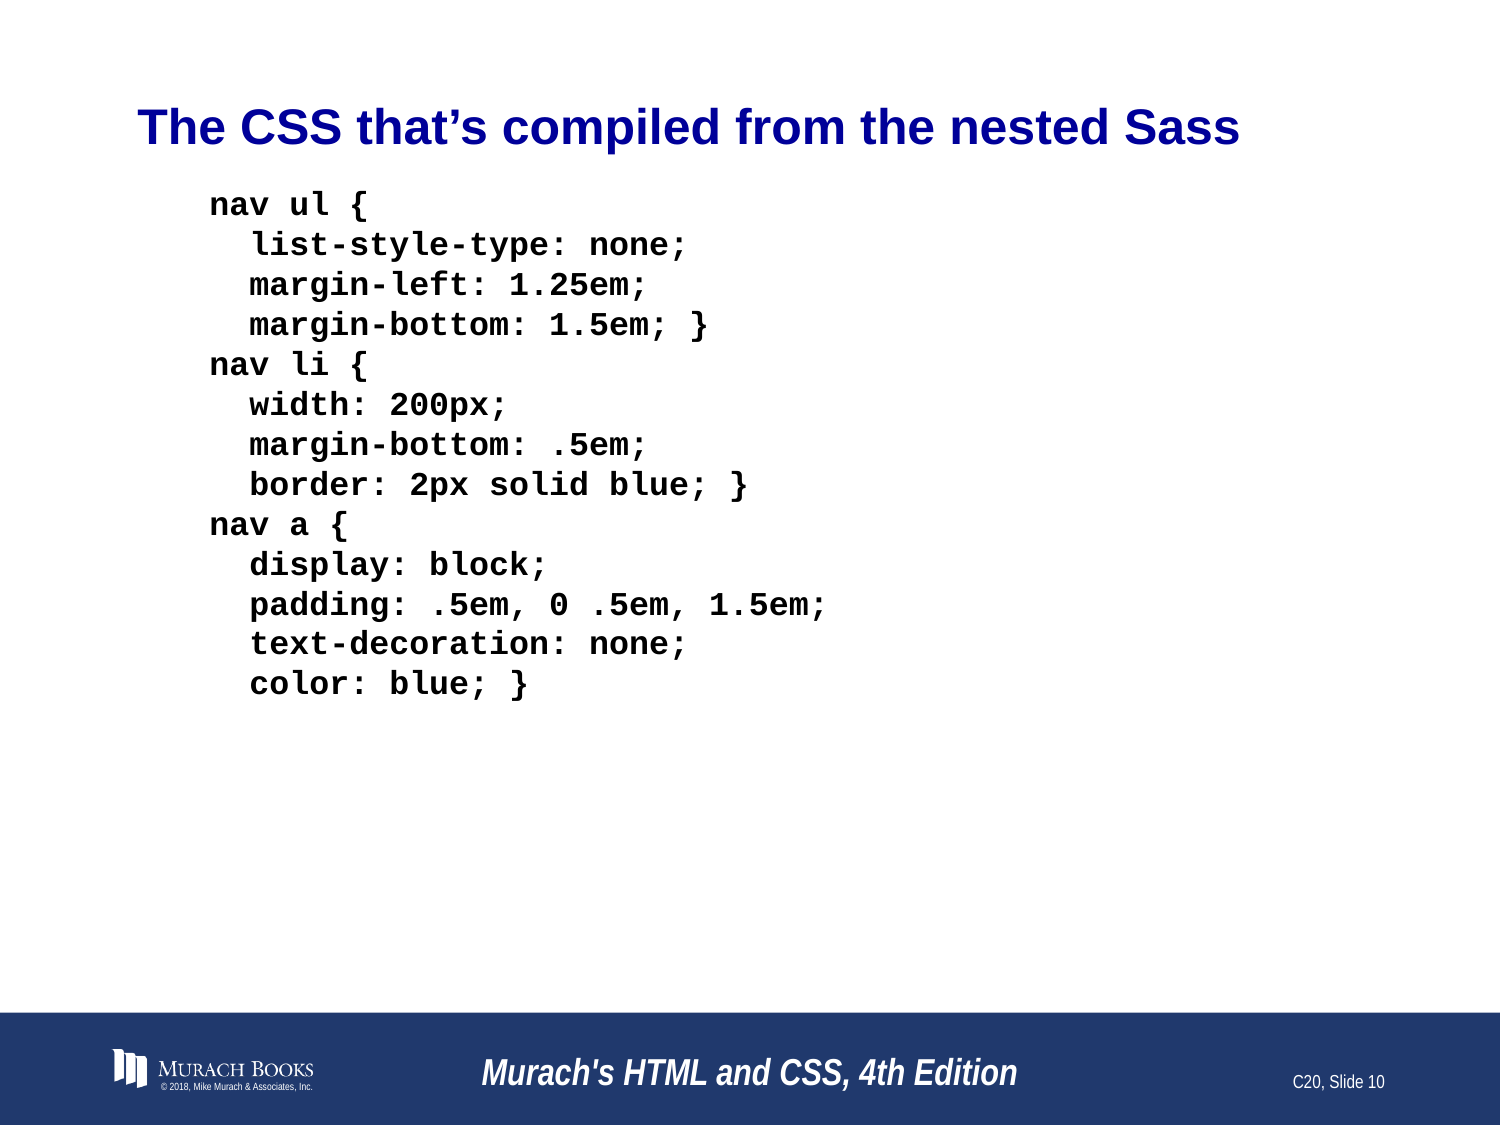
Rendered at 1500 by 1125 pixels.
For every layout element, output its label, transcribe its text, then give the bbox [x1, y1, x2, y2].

slide_number Murach's HTML and CSS, 4th Edition [463, 1025, 1050, 1100]
list nav ul { list-style-type: none; margin-left: 1.25em; margin-bottom: 1.5em; } nav li { width: 200px; margin-bottom: .5em; border: 2px solid blue; } nav a { display: block; padding: .5em, 0 .5em, 1.5em; text-decoration: none; color: blue; } [137, 174, 1350, 975]
slide_number C20, Slide 10 [1087, 1025, 1400, 1100]
footer © 2018, Mike Murach & Associates, Inc. [12, 1025, 463, 1100]
title The CSS that’s compiled from the nested Sass [137, 94, 1338, 156]
